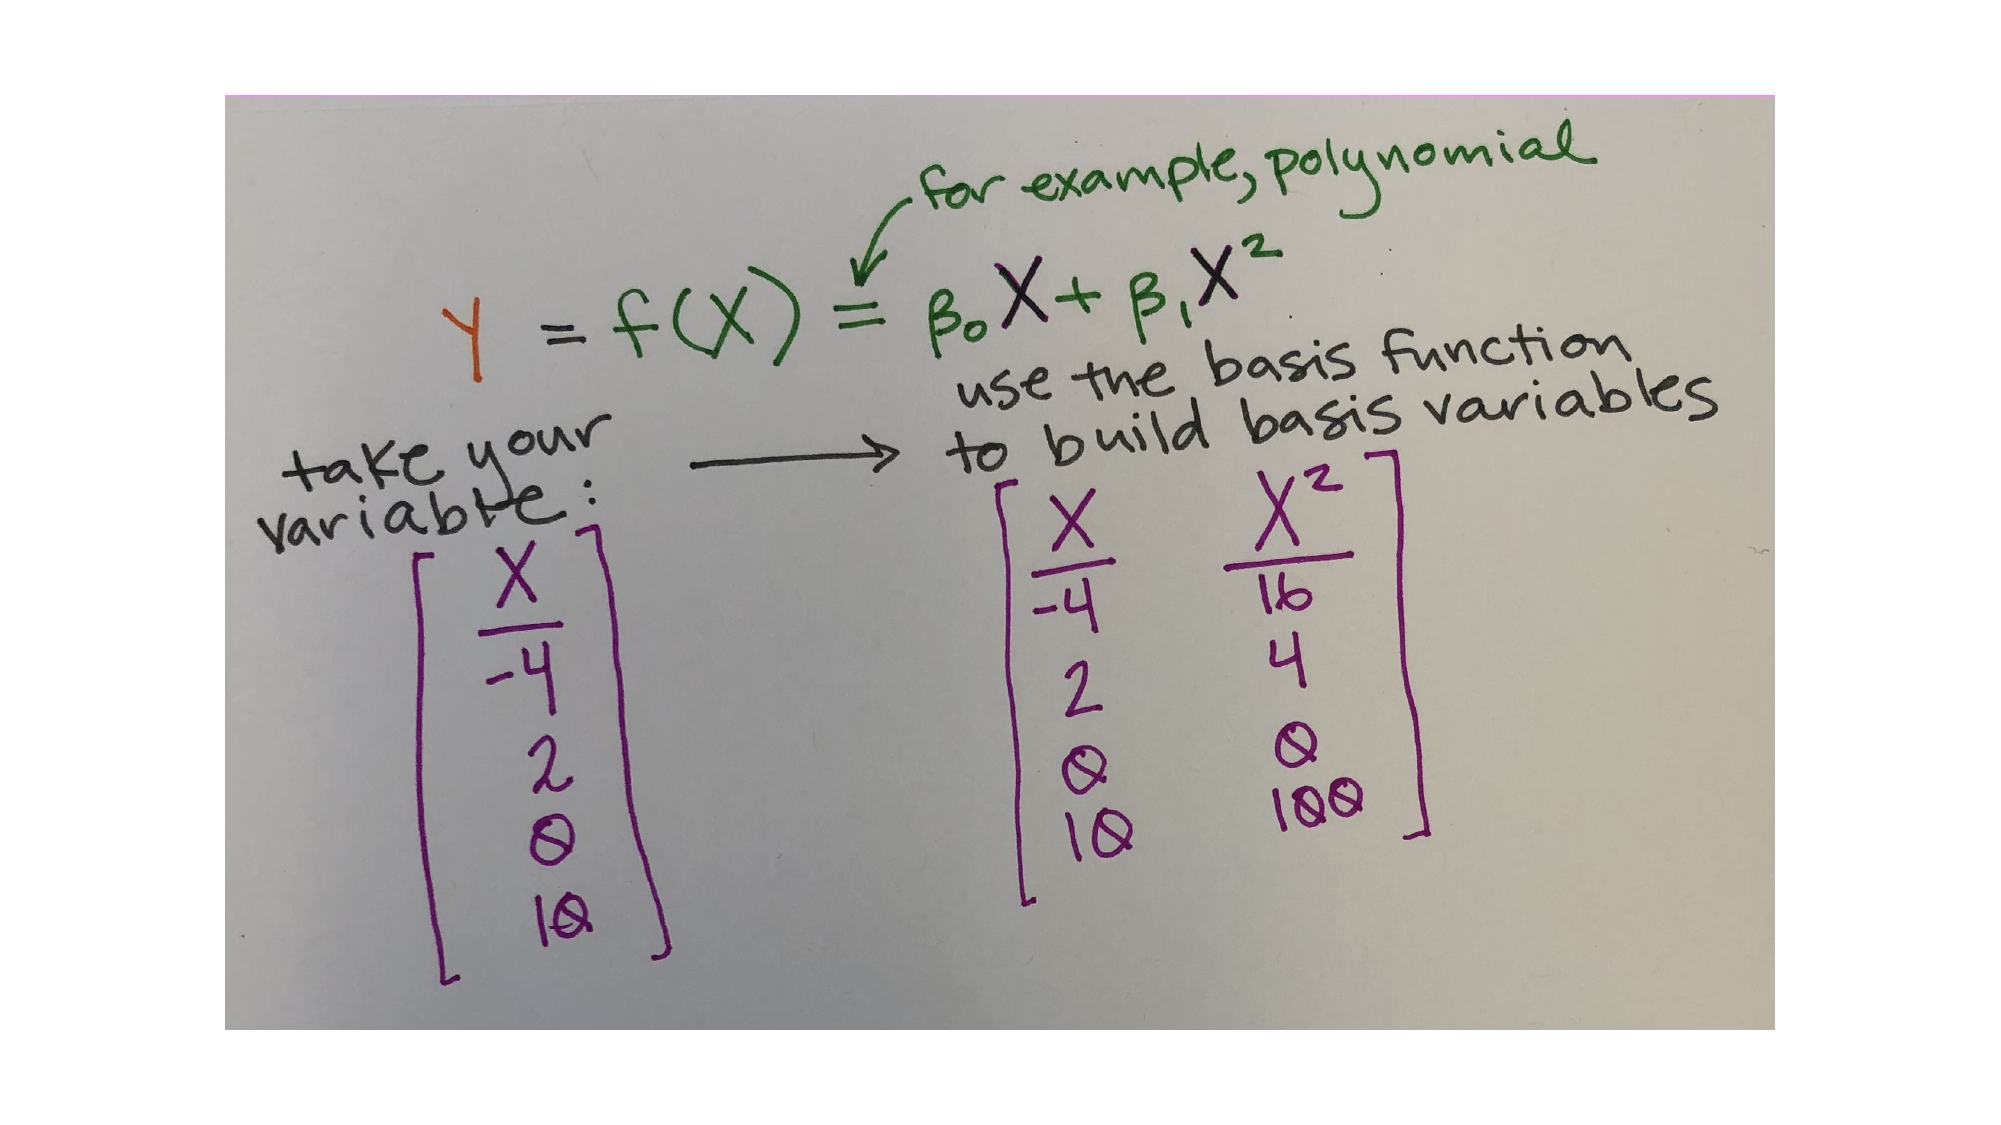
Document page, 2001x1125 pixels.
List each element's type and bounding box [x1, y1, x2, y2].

picture [225, 95, 1775, 1030]
